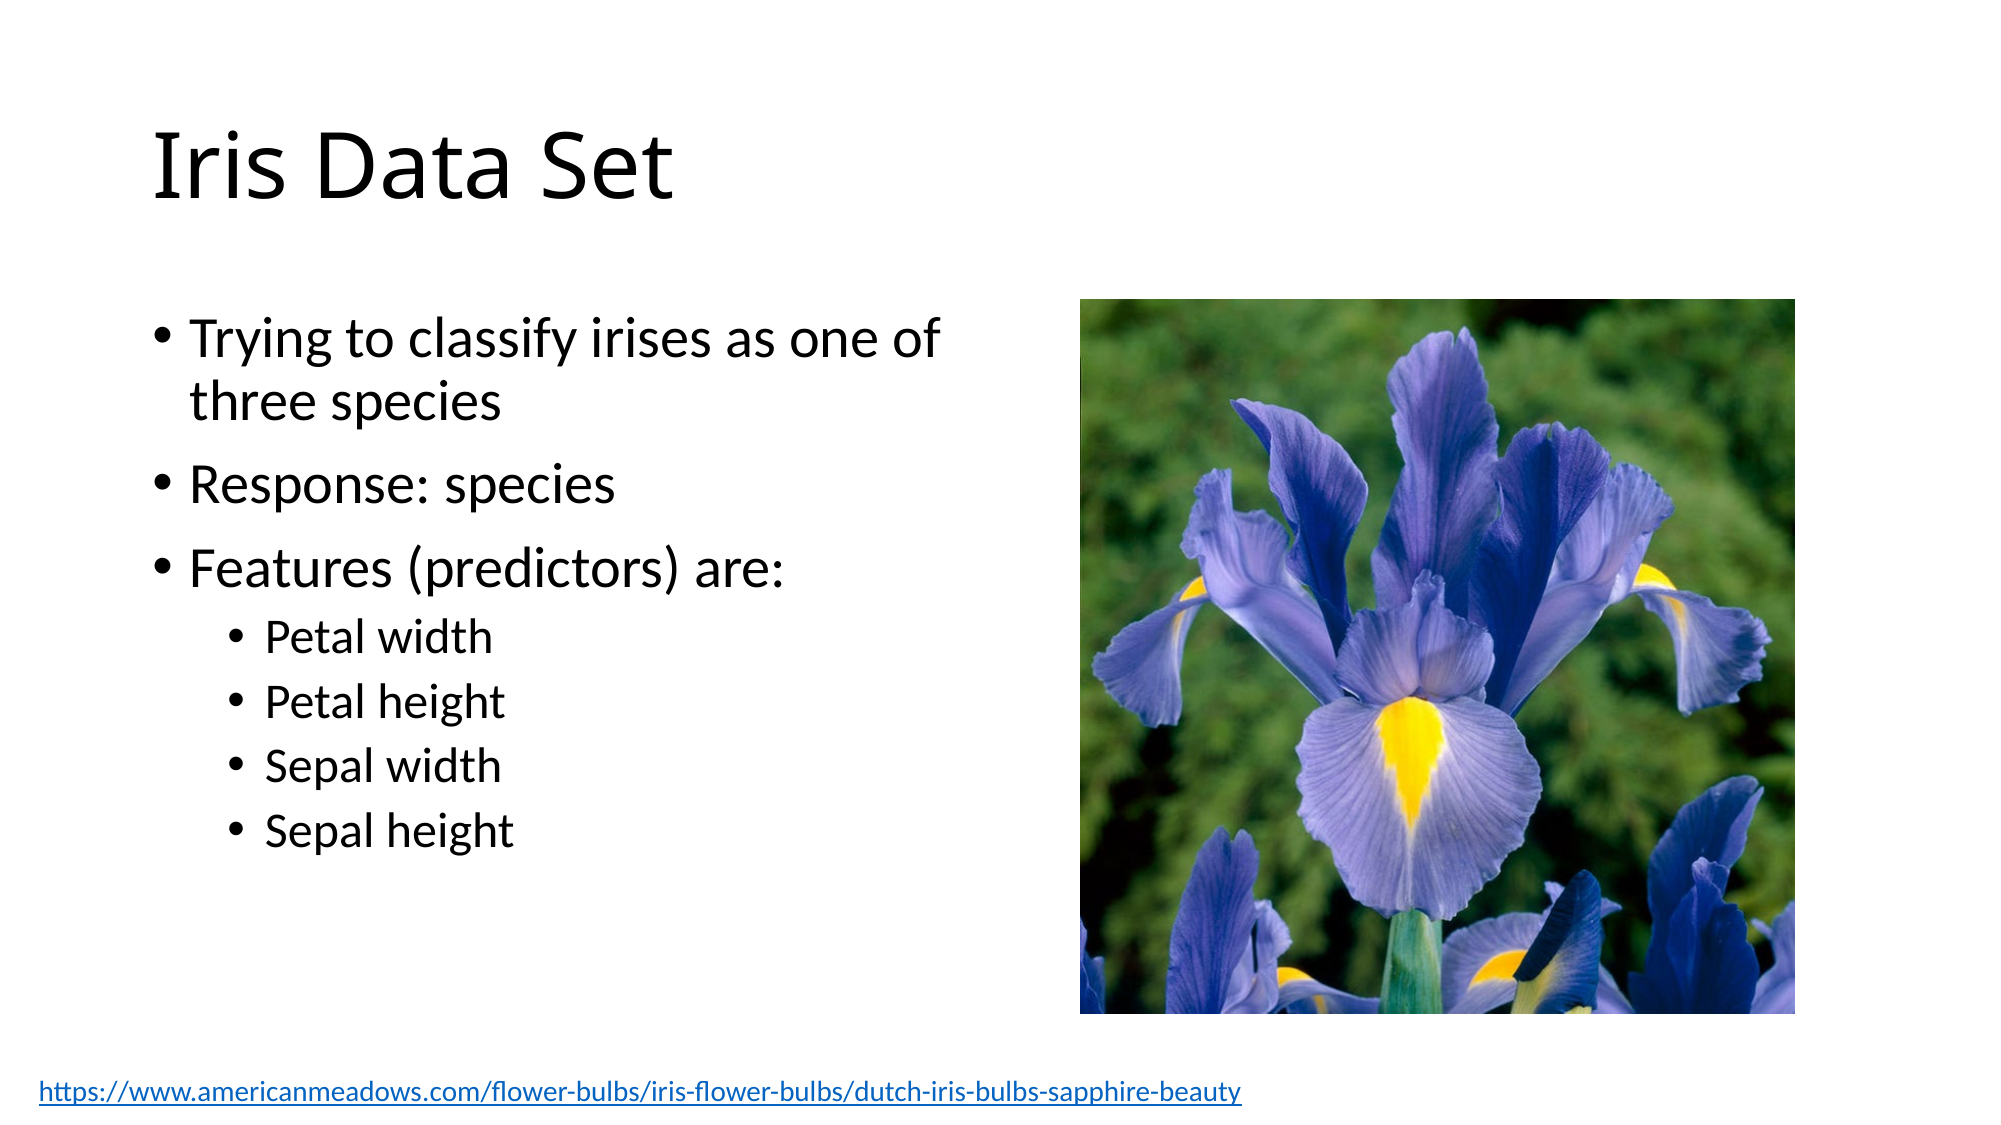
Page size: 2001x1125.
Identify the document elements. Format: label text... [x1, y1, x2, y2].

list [1080, 299, 1795, 1014]
title Iris Data Set [137, 59, 1863, 278]
list Trying to classify irises as one of three species Response: species Features (predictors) are: Petal width Petal height Sepal width Sepal height [137, 299, 988, 1014]
text_box https://www.americanmeadows.com/flower-bulbs/iris-flower-bulbs/dutch-iris-bulbs-sapphire-beauty [23, 1065, 1258, 1115]
